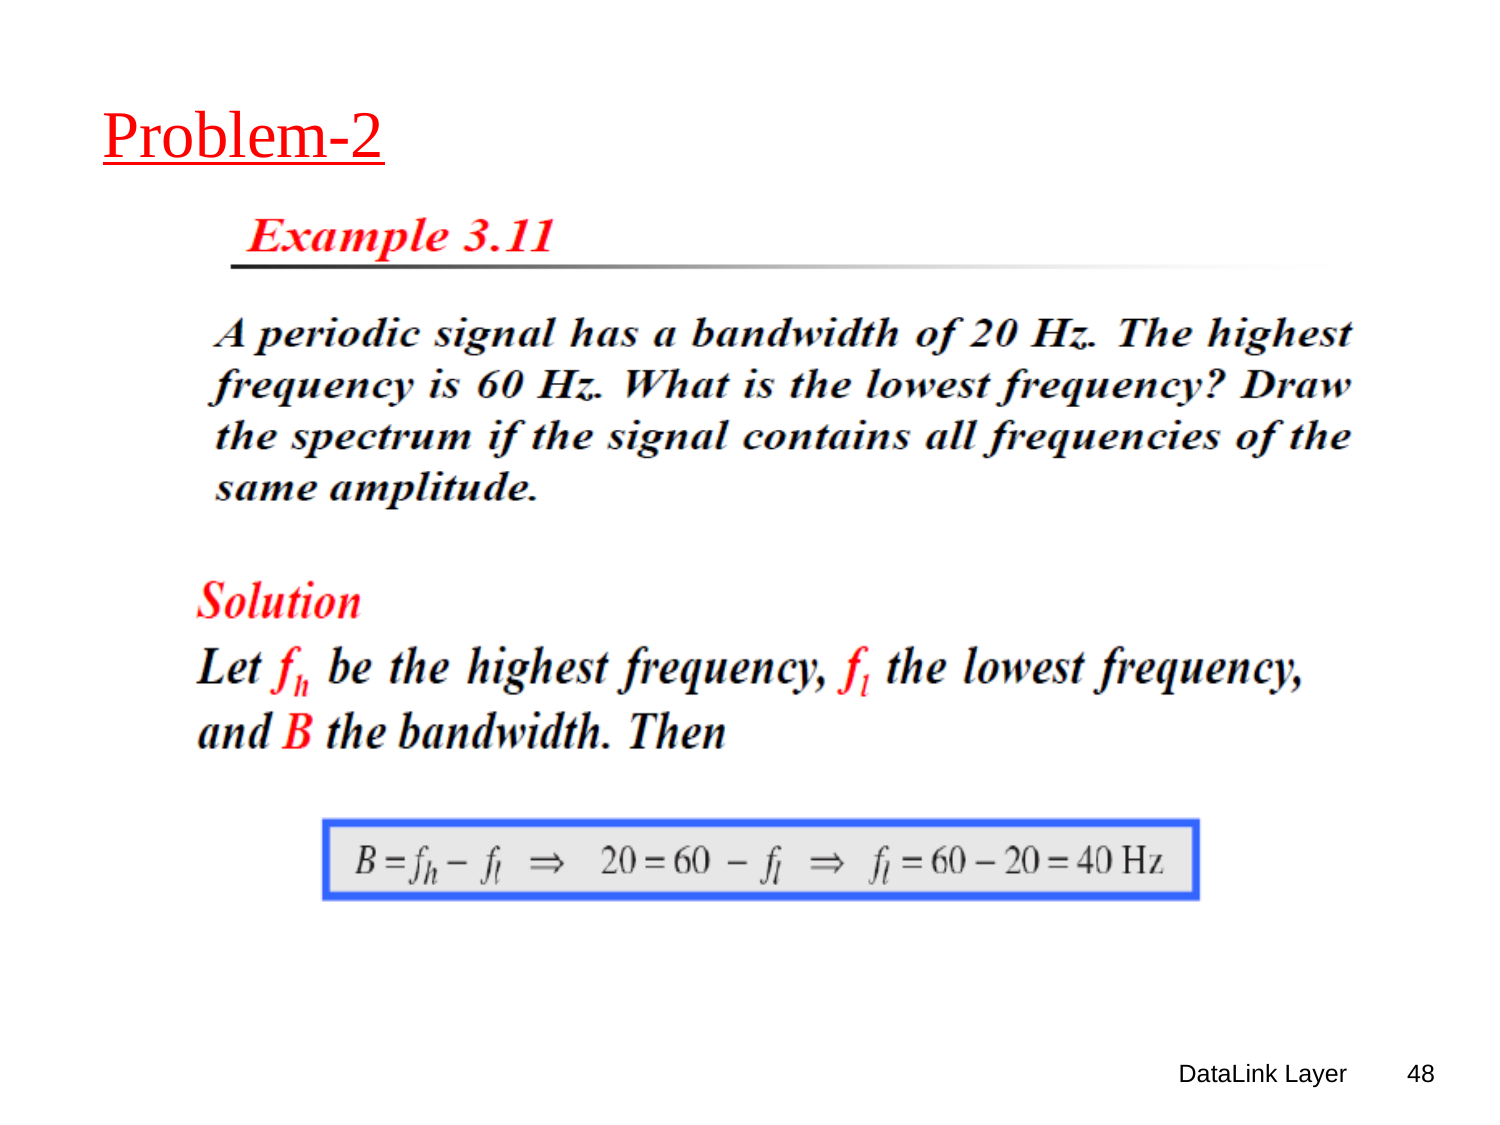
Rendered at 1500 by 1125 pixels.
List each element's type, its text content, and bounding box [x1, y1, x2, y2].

footer DataLink Layer [887, 1049, 1338, 1125]
title Problem-2 [87, 37, 1363, 225]
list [124, 187, 1376, 513]
slide_number 48 [1338, 1049, 1451, 1125]
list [174, 574, 1338, 938]
